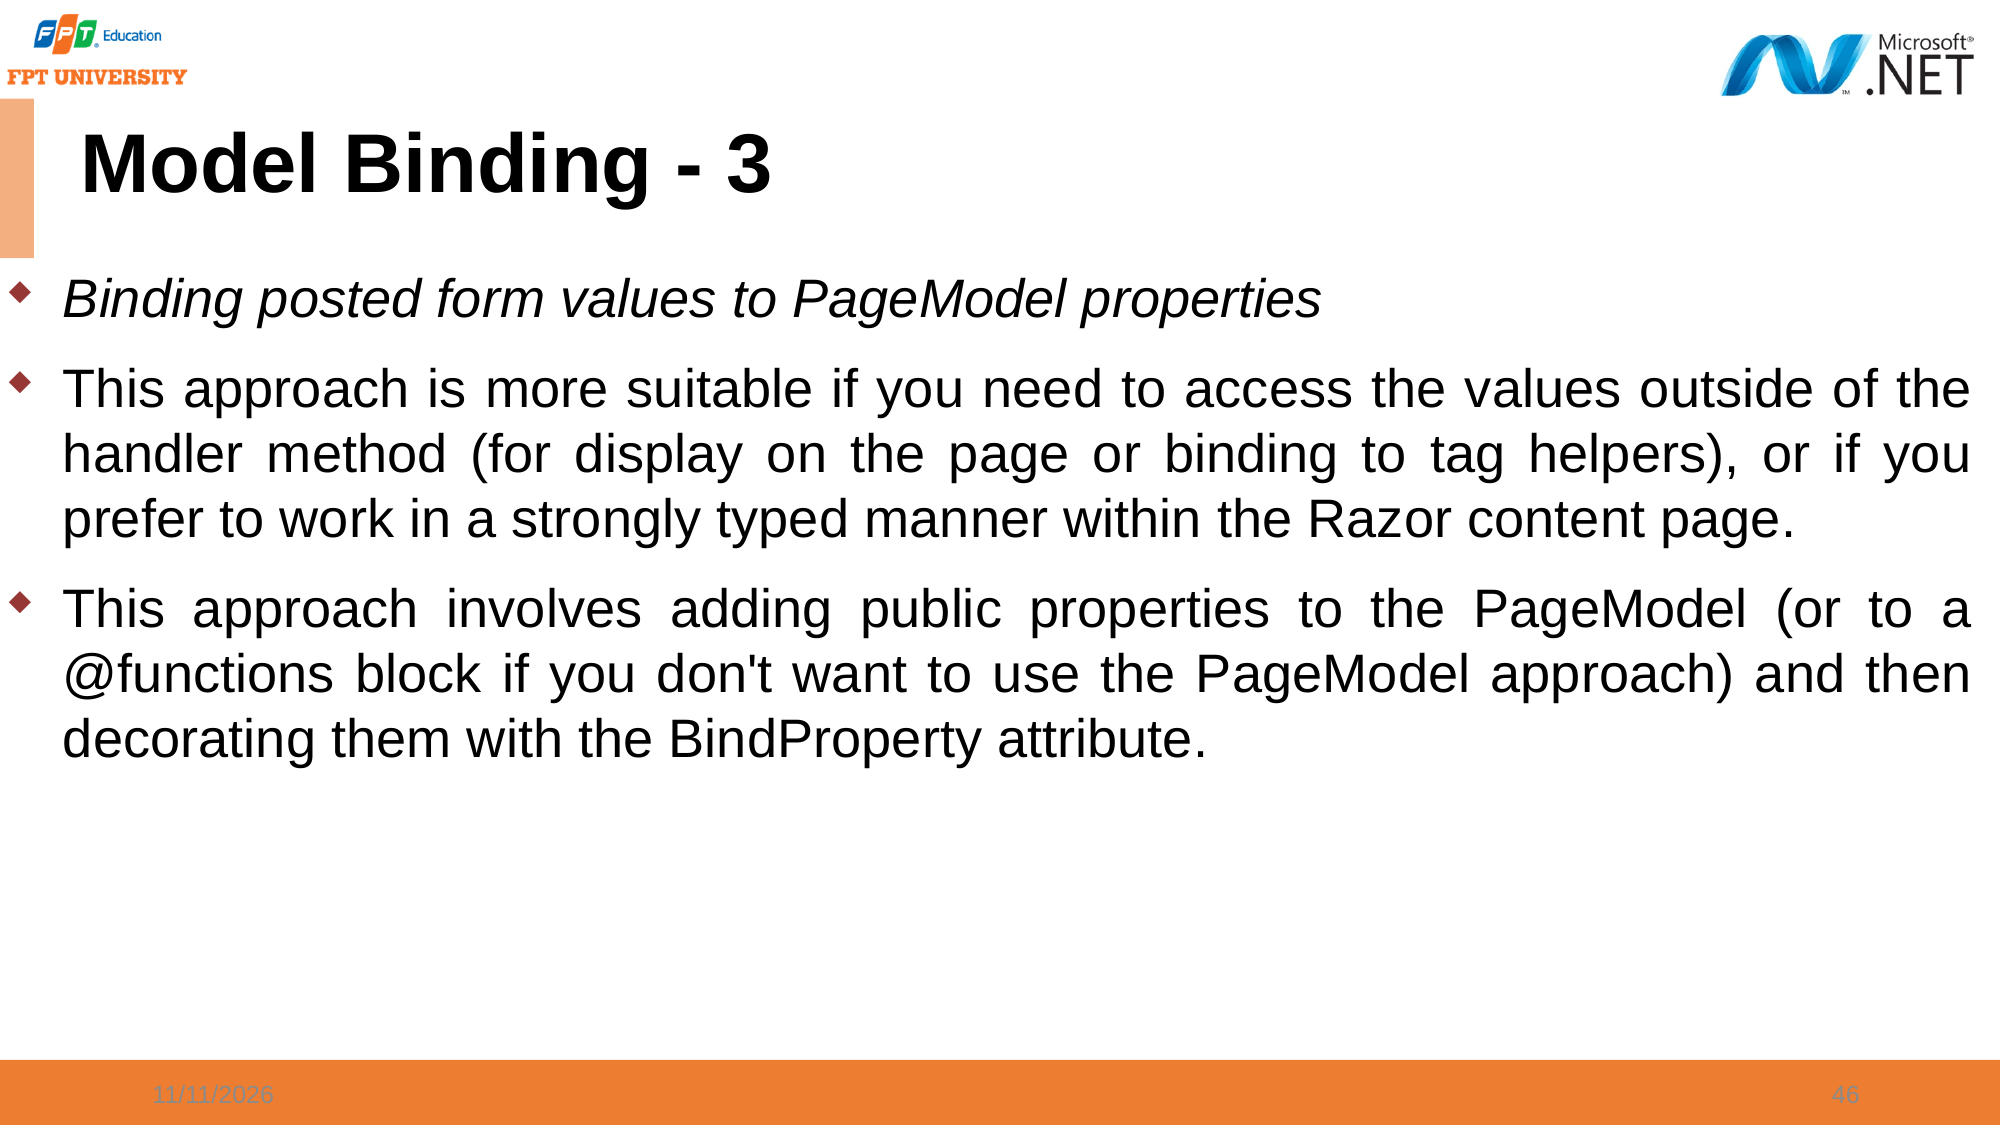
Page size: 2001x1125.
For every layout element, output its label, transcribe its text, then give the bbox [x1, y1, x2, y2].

picture [1685, 0, 2001, 129]
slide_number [137, 1063, 588, 1123]
slide_number 46 [1424, 1063, 1875, 1123]
title Model Binding - 3 [65, 118, 1952, 213]
picture [0, 0, 194, 95]
text_box Binding posted form values to PageModel properties This approach is more suitable if you need to access the values outside of the handler method (for display on the page or binding to tag helpers), or if you prefer to work in a strongly typed manner within the Razor content page. This approach involves adding public properties to the PageModel (or to a @functions block if you don't want to use the PageModel approach) and then decorating them with the BindProperty attribute. [0, 256, 1990, 776]
